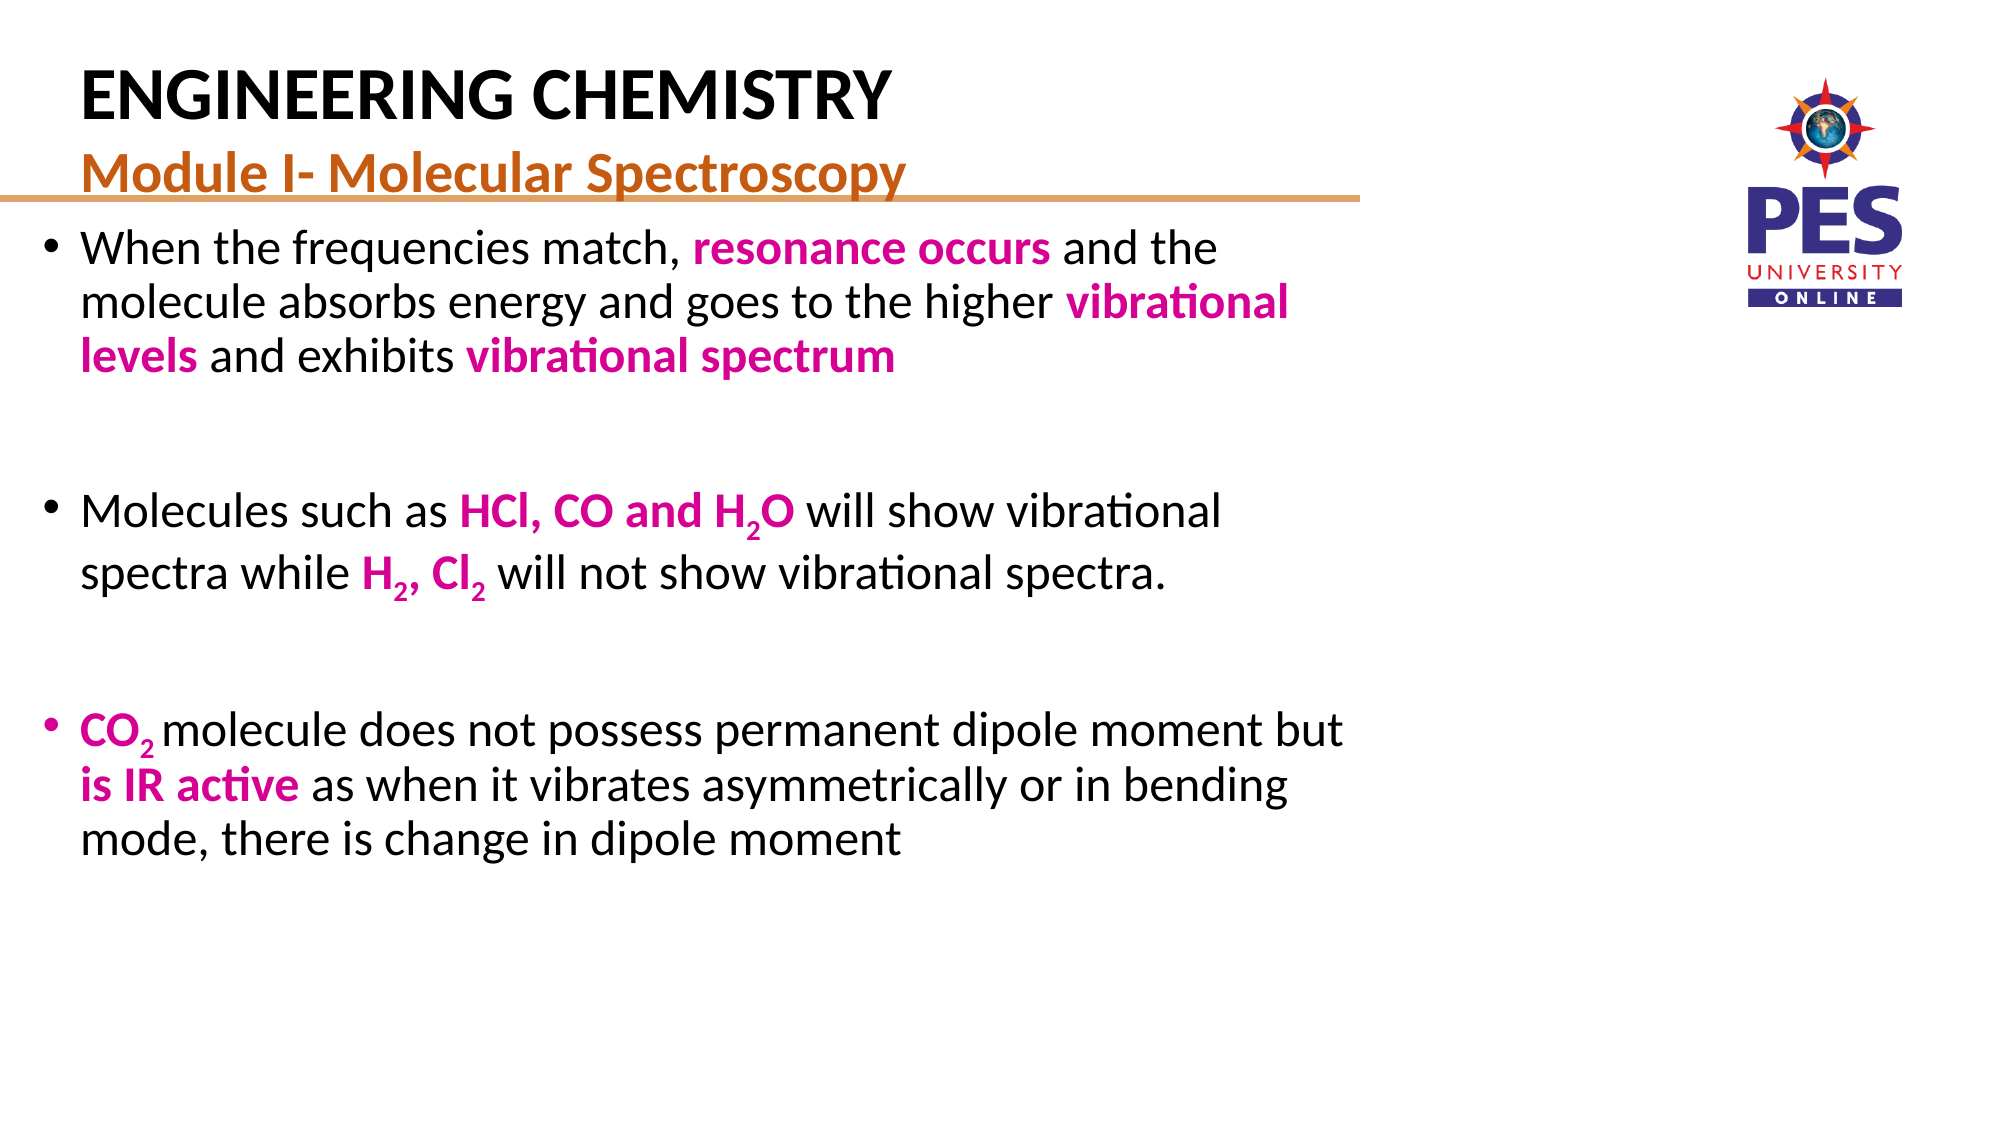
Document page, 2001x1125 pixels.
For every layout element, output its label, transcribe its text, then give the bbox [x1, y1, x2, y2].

list When the frequencies match, resonance occurs and the molecule absorbs energy and goes to the higher vibrational levels and exhibits vibrational spectrum Molecules such as HCl, CO and H2O will show vibrational spectra while H2, Cl2 will not show vibrational spectra. CO2 molecule does not possess permanent dipole moment but is IR active as when it vibrates asymmetrically or in bending mode, there is change in dipole moment [27, 213, 1378, 1094]
picture [1748, 76, 1902, 307]
text_box ENGINEERING CHEMISTRY Module I- Molecular Spectroscopy [65, 36, 1378, 212]
